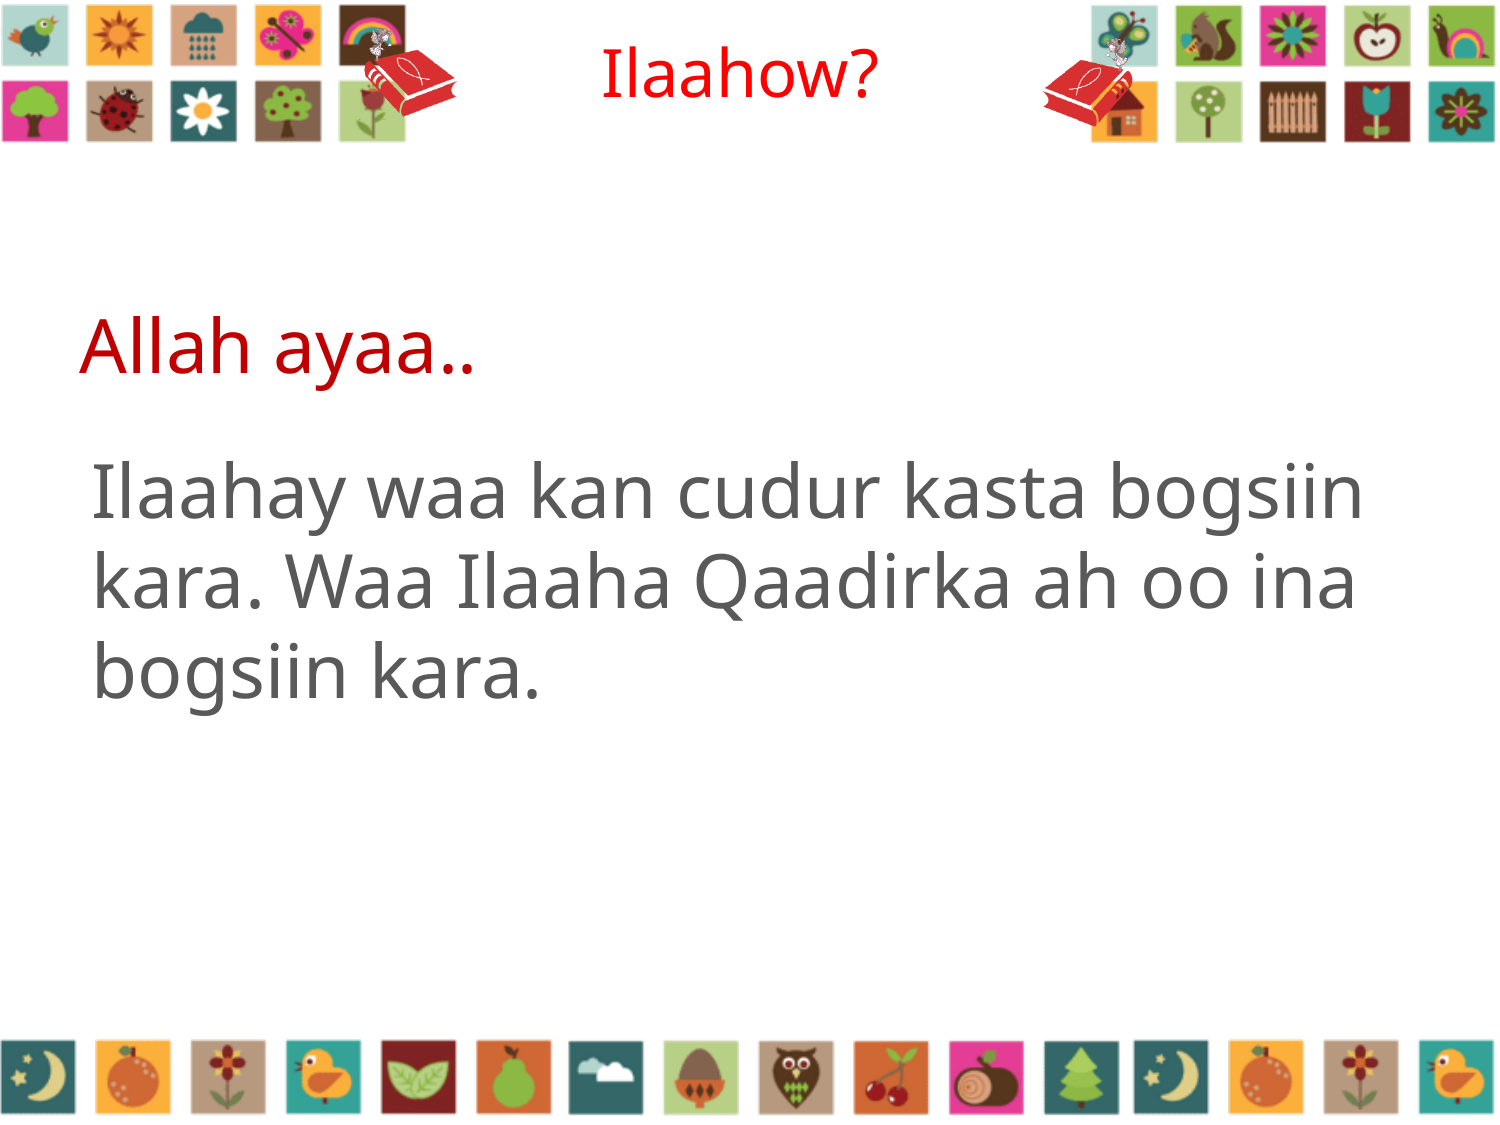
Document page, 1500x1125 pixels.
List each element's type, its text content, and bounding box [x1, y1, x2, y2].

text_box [0, 1028, 1500, 1118]
text_box Ilaahay waa kan cudur kasta bogsiin kara. Waa Ilaaha Qaadirka ah oo ina bogsiin kara. [76, 436, 1424, 722]
picture [1011, 3, 1500, 150]
picture [0, 3, 489, 150]
text_box Allah ayaa.. [64, 290, 1412, 396]
text_box Ilaahow? [494, 23, 1009, 119]
